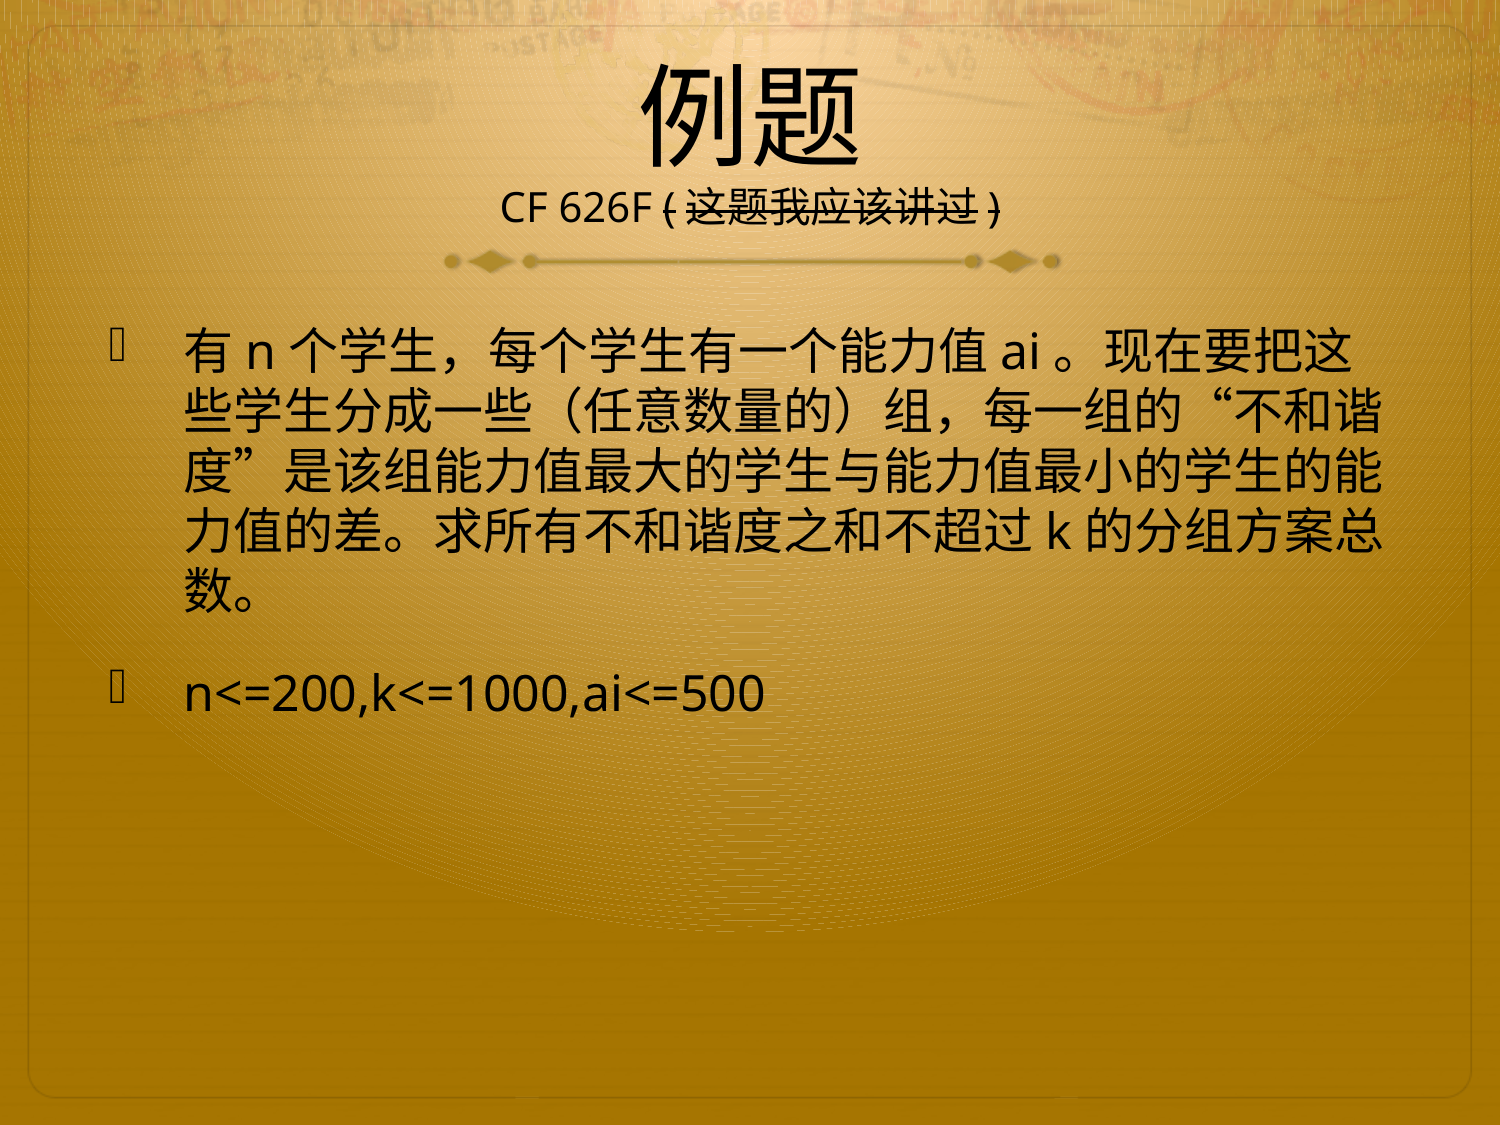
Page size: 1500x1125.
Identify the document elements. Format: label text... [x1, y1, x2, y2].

picture [0, 0, 1500, 1125]
list 有n个学生，每个学生有一个能力值ai。现在要把这些学生分成一些（任意数量的）组，每一组的“不和谐度”是该组能力值最大的学生与能力值最小的学生的能力值的差。求所有不和谐度之和不超过k的分组方案总数。 n<=200,k<=1000,ai<=500 [93, 312, 1407, 988]
title 例题 CF 626F (这题我应该讲过) [93, 45, 1407, 233]
